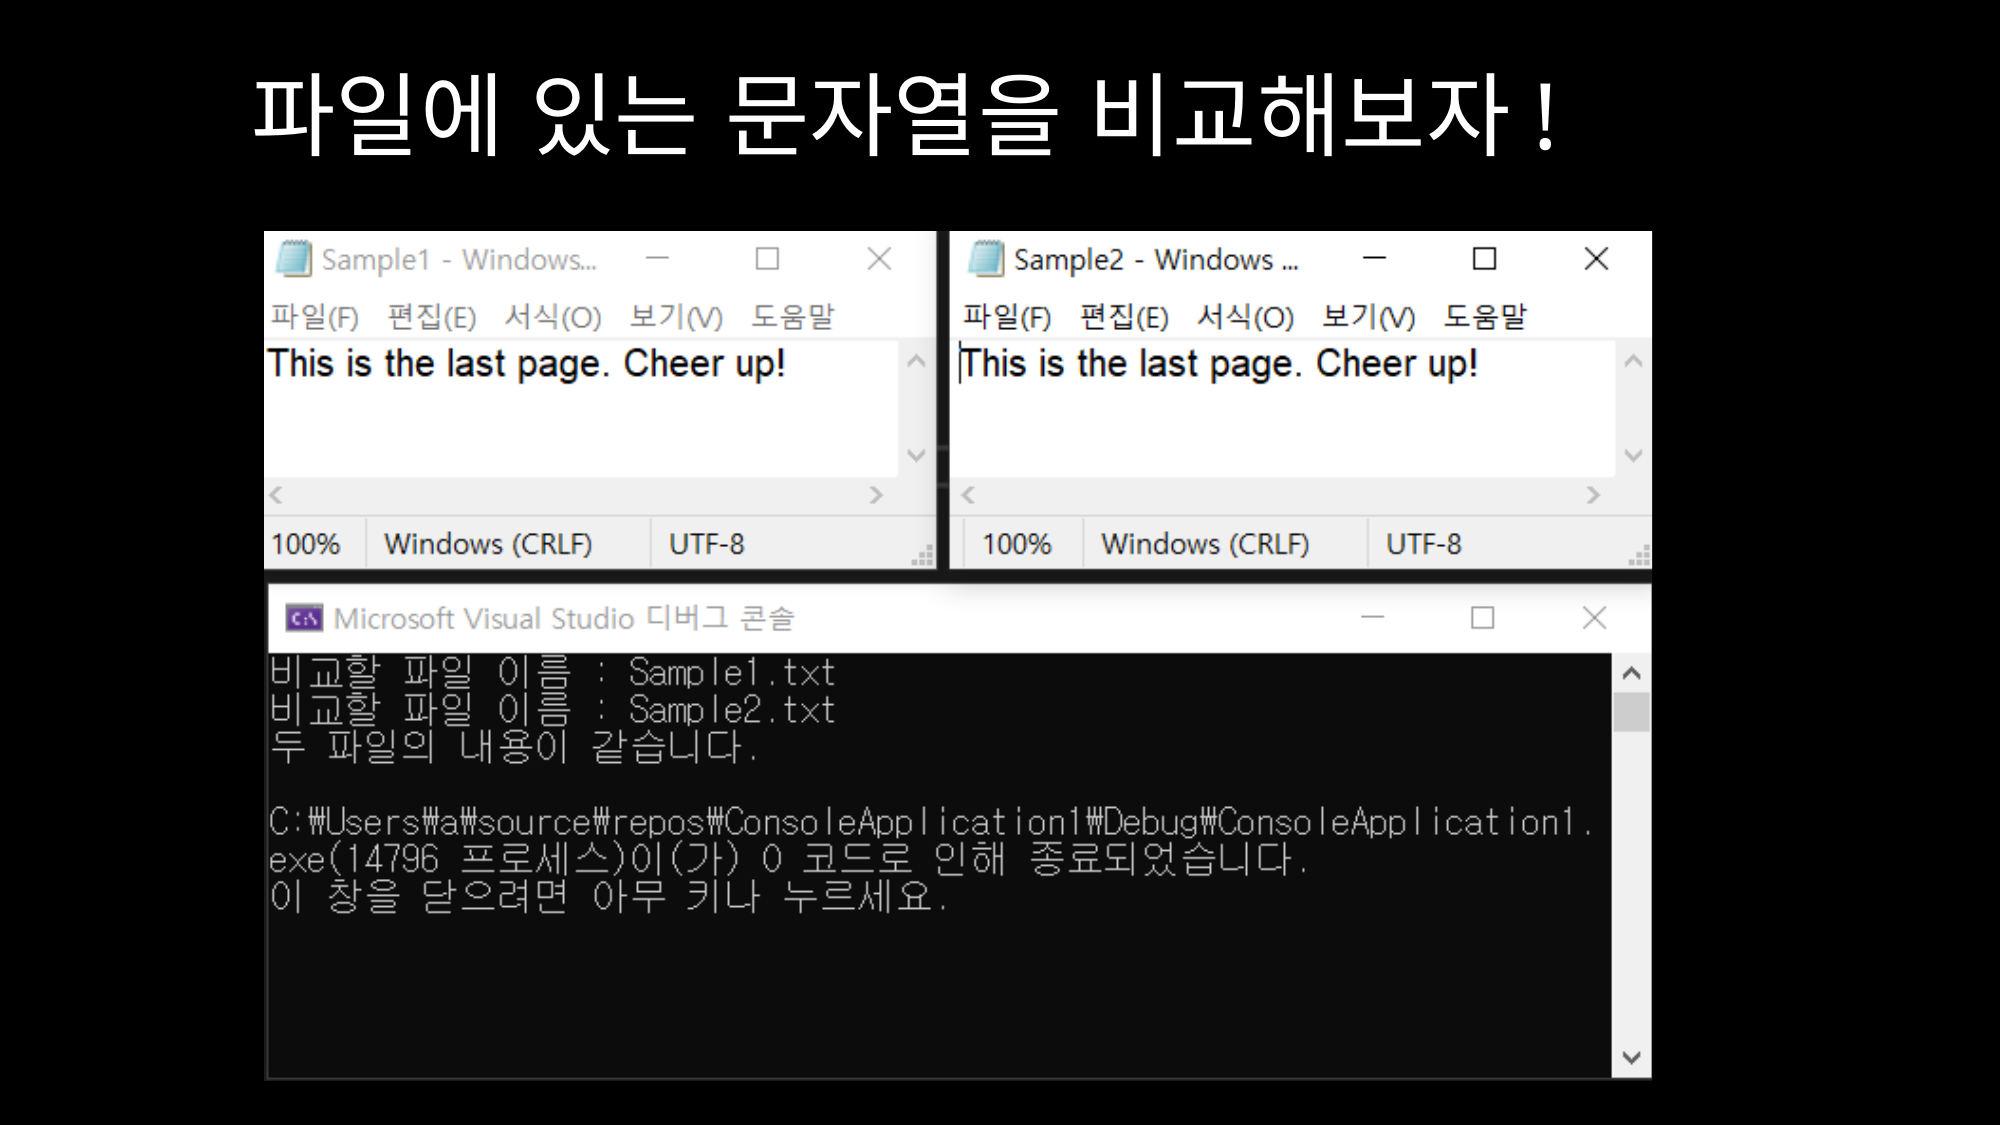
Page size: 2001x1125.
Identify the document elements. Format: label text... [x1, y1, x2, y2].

picture [264, 231, 1653, 1081]
title 파일에 있는 문자열을 비교해보자! [236, 11, 1680, 229]
